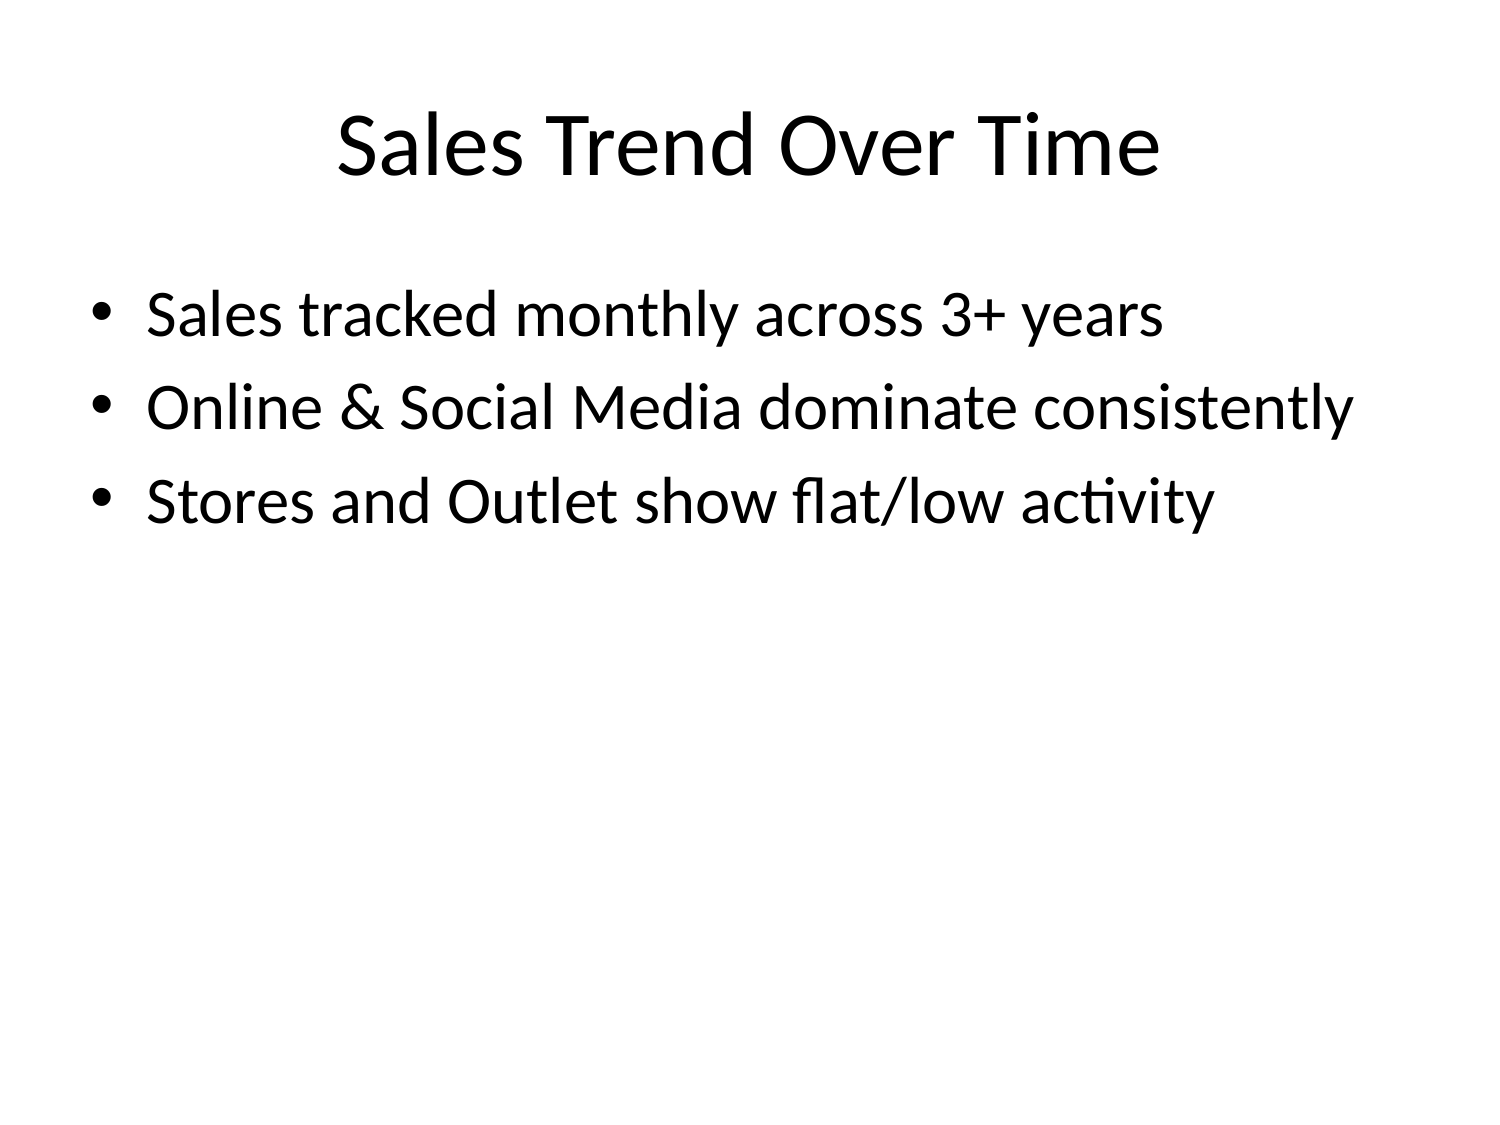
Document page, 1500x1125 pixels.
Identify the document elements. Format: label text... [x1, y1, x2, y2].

title Sales Trend Over Time [75, 45, 1425, 233]
list Sales tracked monthly across 3+ years Online & Social Media dominate consistently Stores and Outlet show flat/low activity [75, 262, 1425, 1005]
